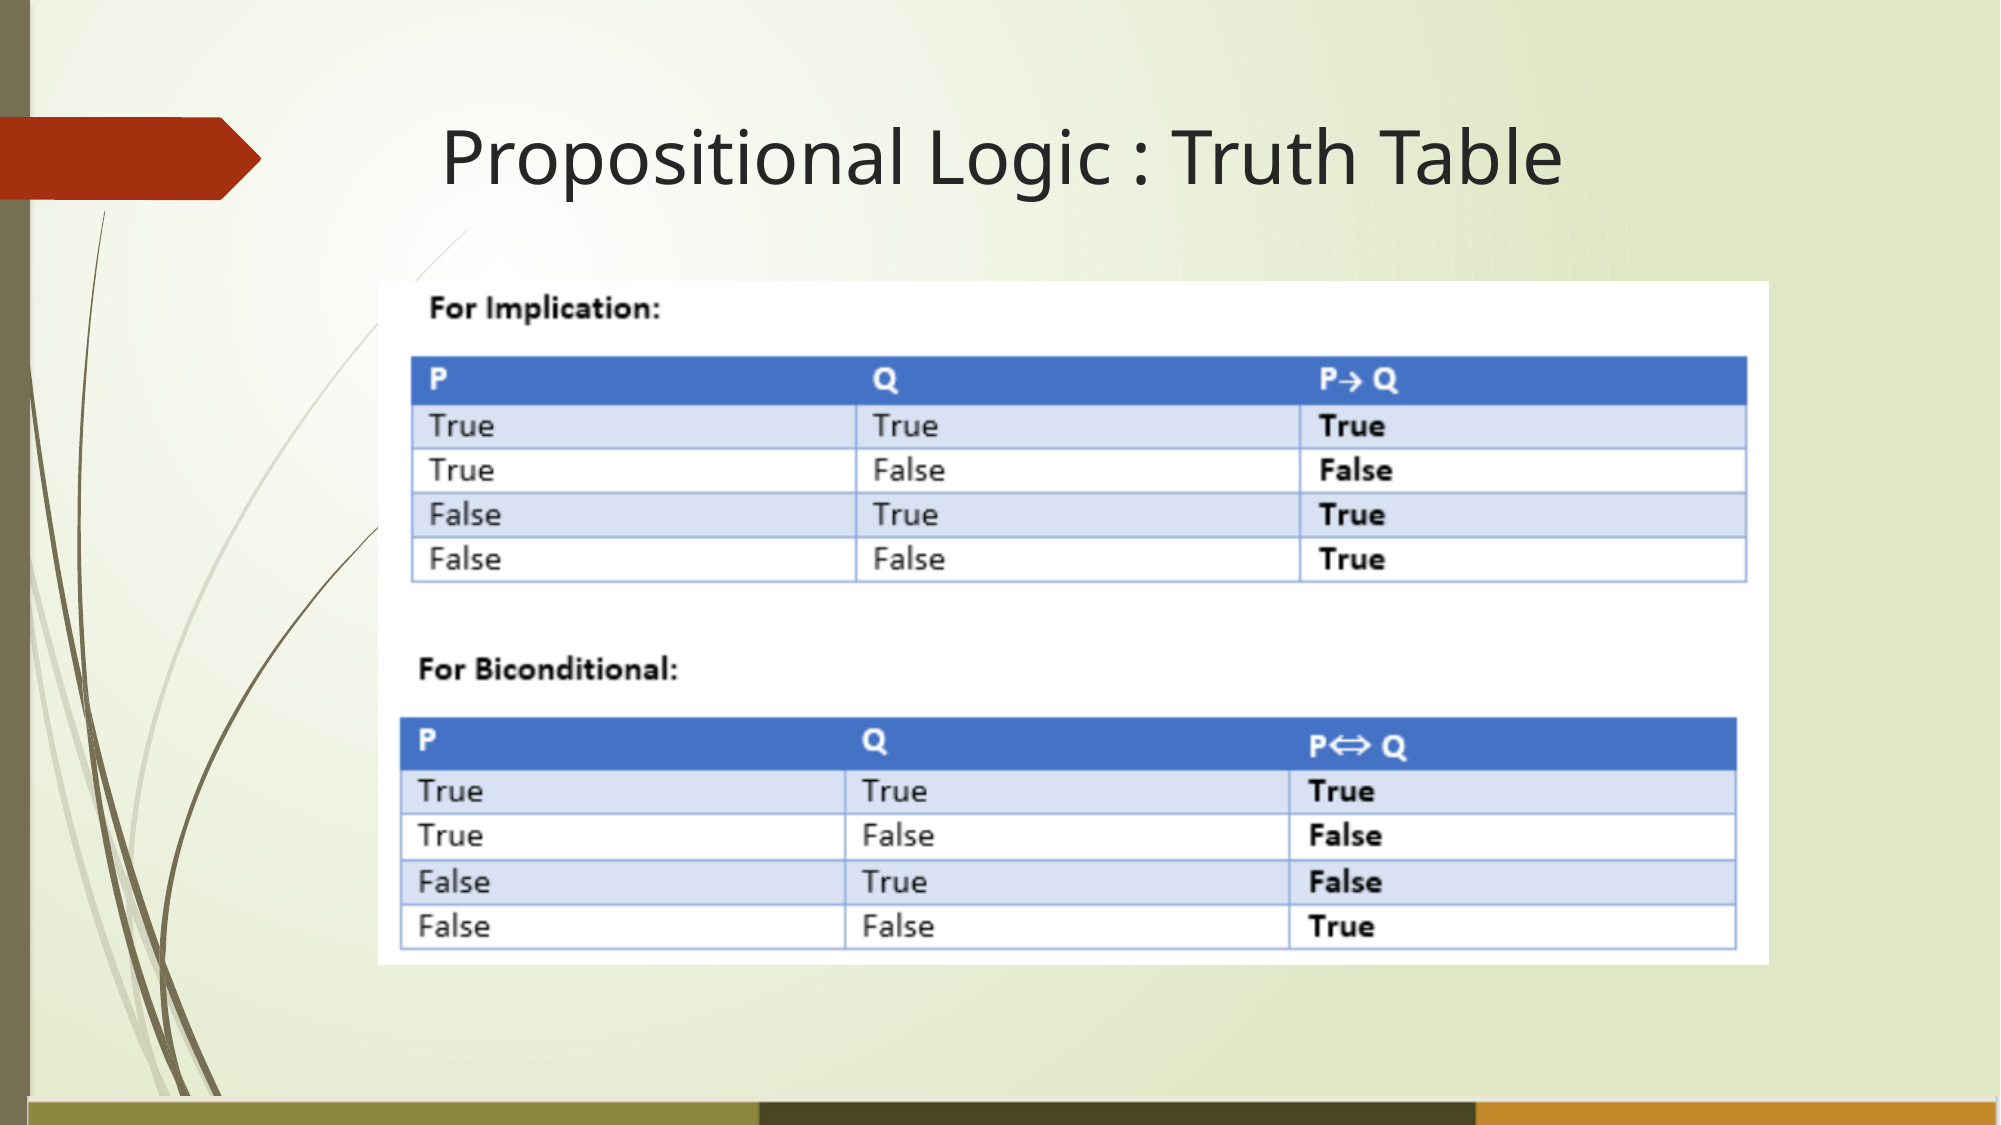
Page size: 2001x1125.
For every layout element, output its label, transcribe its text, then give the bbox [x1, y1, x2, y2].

picture [377, 280, 1770, 965]
title Propositional Logic : Truth Table [425, 102, 1888, 313]
picture [27, 1096, 2000, 1125]
